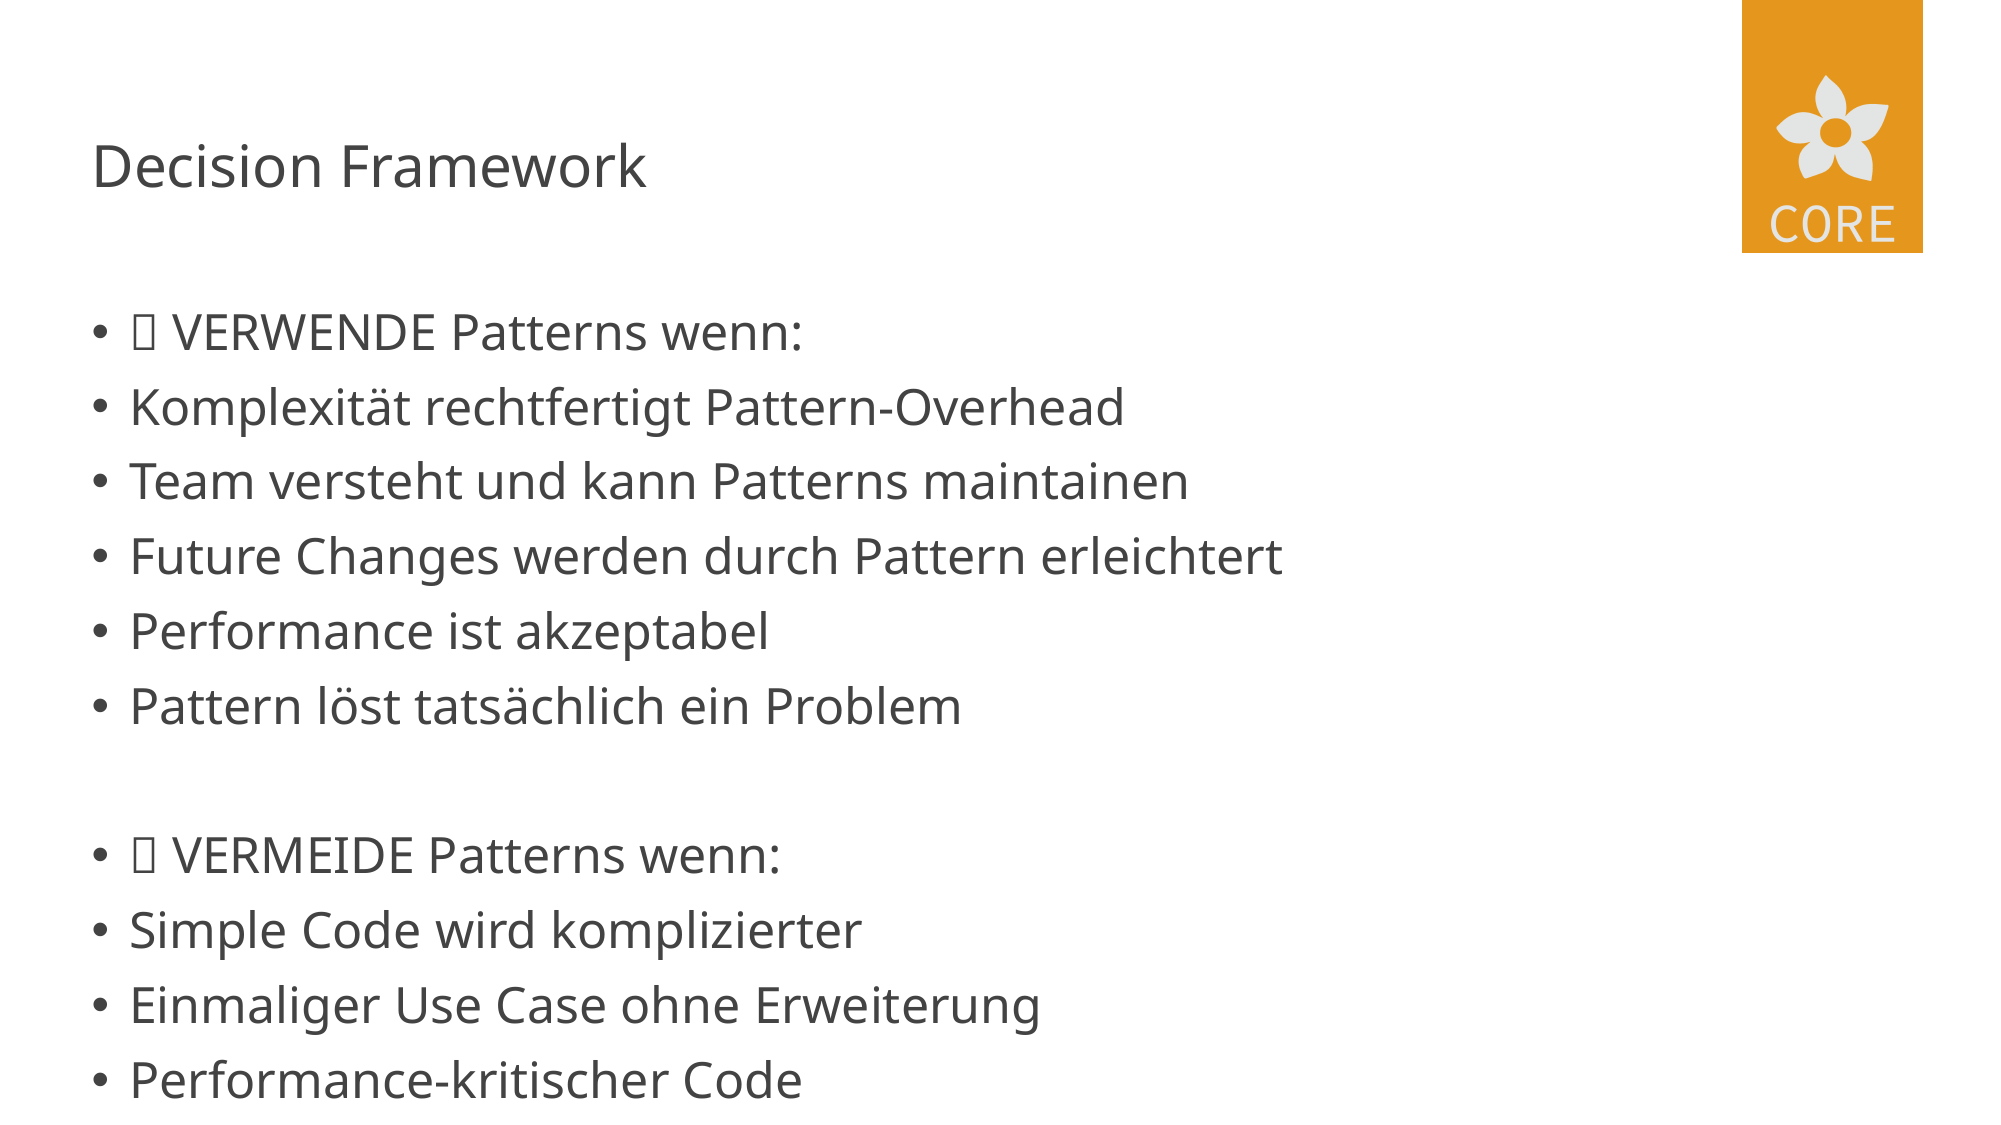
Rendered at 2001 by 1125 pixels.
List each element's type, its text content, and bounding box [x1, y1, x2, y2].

list ✅ VERWENDE Patterns wenn: Komplexität rechtfertigt Pattern-Overhead Team versteht und kann Patterns maintainen Future Changes werden durch Pattern erleichtert Performance ist akzeptabel Pattern löst tatsächlich ein Problem ❌ VERMEIDE Patterns wenn: Simple Code wird komplizierter Einmaliger Use Case ohne Erweiterung Performance-kritischer Code Team nicht bereit für Pattern-Complexity "Cool Factor" ist einziger Grund [76, 299, 1919, 1066]
picture [1742, 0, 1923, 253]
title Decision Framework [76, 59, 1732, 278]
